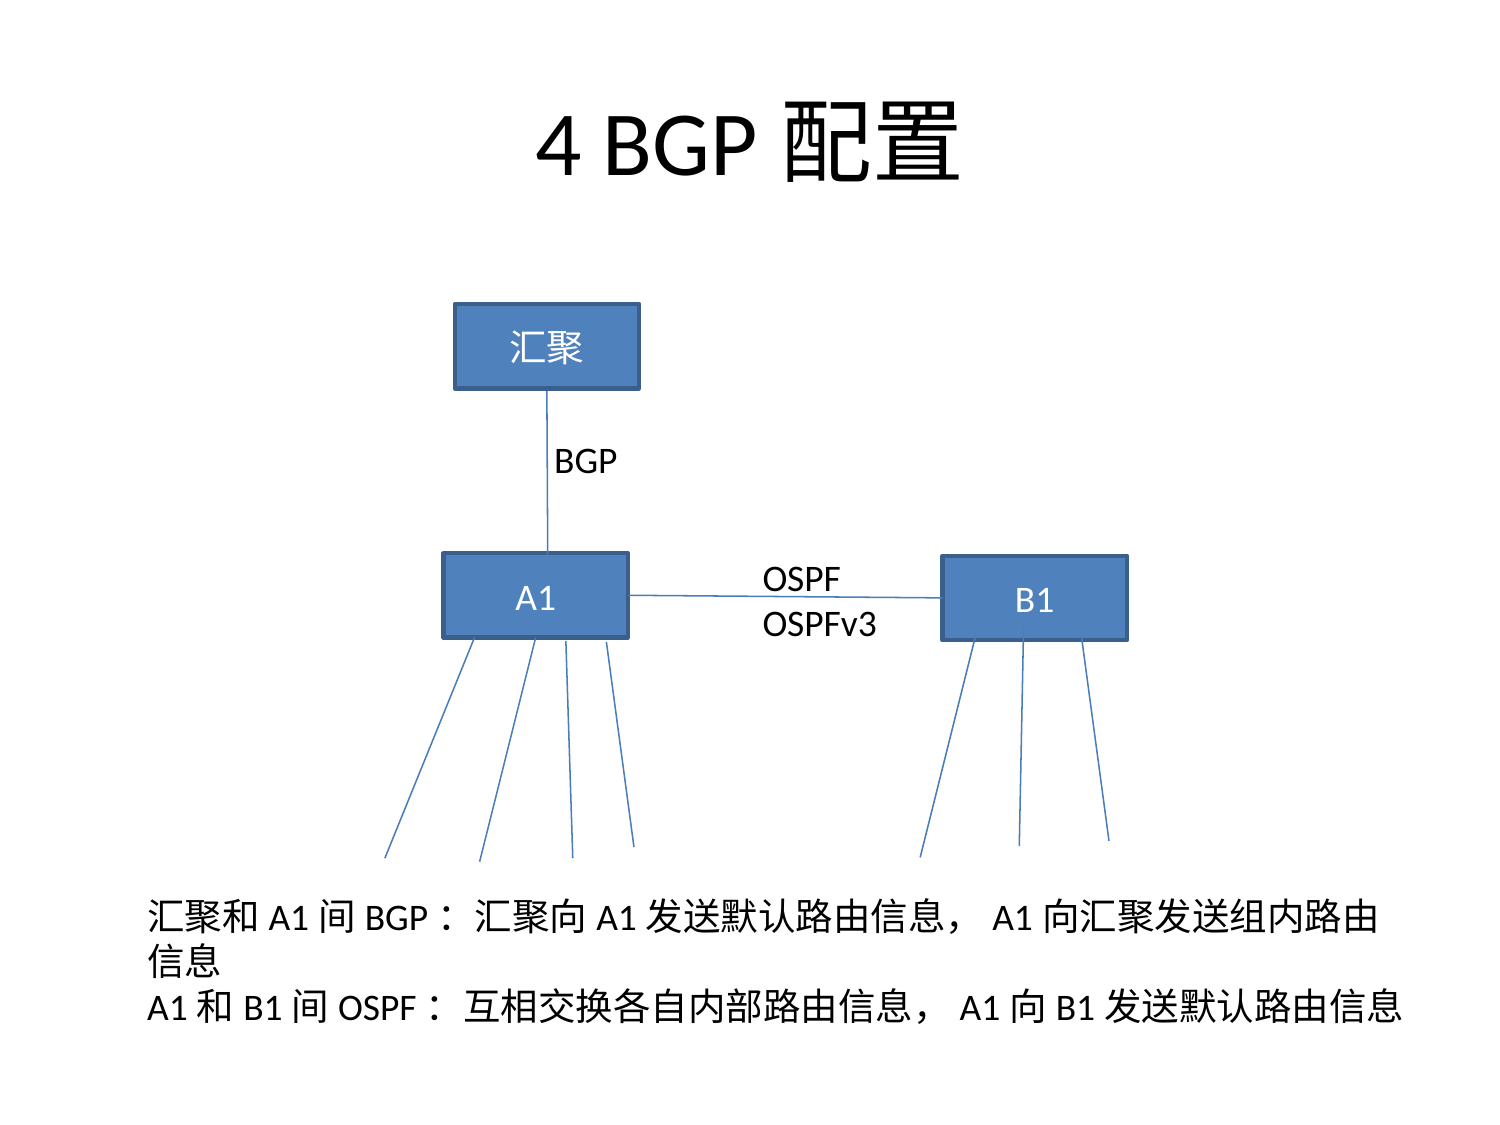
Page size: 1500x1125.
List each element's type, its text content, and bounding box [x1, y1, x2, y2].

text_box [460, 745, 512, 754]
text_box BGP [539, 429, 633, 473]
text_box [517, 730, 723, 759]
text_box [319, 702, 541, 793]
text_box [911, 733, 1132, 739]
text_box OSPF OSPFv3 [747, 546, 893, 593]
text_box B1 [940, 554, 1129, 642]
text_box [395, 721, 620, 778]
text_box 汇聚和A1间BGP：汇聚向A1发送默认路由信息，A1向汇聚发送组内路由信息 A1和B1间OSPF：互相交换各自内部路由信息，A1向B1发送默认路由信息 [132, 886, 1420, 1081]
title 4 BGP配置 [75, 45, 1425, 233]
text_box A1 [441, 551, 630, 640]
text_box BGP [539, 478, 633, 489]
text_box OSPF OSPFv3 [747, 606, 893, 652]
text_box 汇聚 [453, 302, 641, 391]
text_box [835, 717, 1061, 774]
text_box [627, 595, 943, 599]
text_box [1065, 724, 1198, 753]
